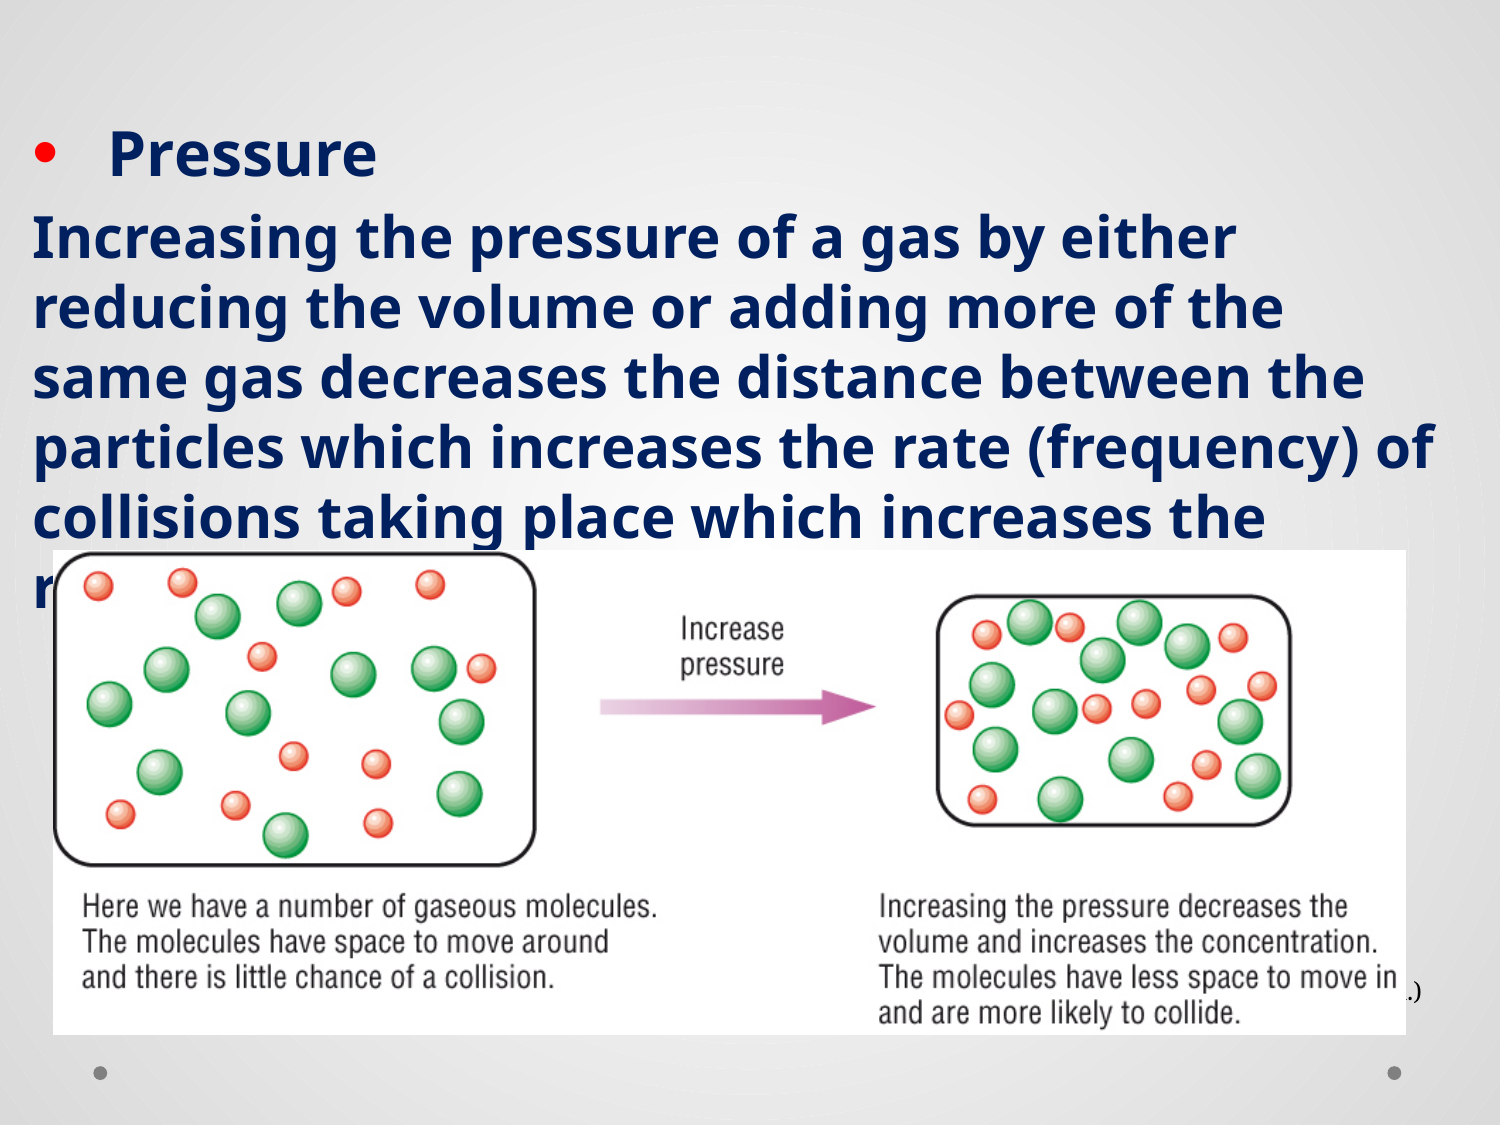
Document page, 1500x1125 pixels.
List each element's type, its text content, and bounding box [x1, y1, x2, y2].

subtitle Pressure Increasing the pressure of a gas by either reducing the volume or adding more of the same gas decreases the distance between the particles which increases the rate (frequency) of collisions taking place which increases the reaction rate. [17, 19, 1471, 1106]
picture [52, 550, 1406, 1035]
text_box (Rates of Reaction – Collision Theory n.d.) [1410, 968, 1444, 1013]
